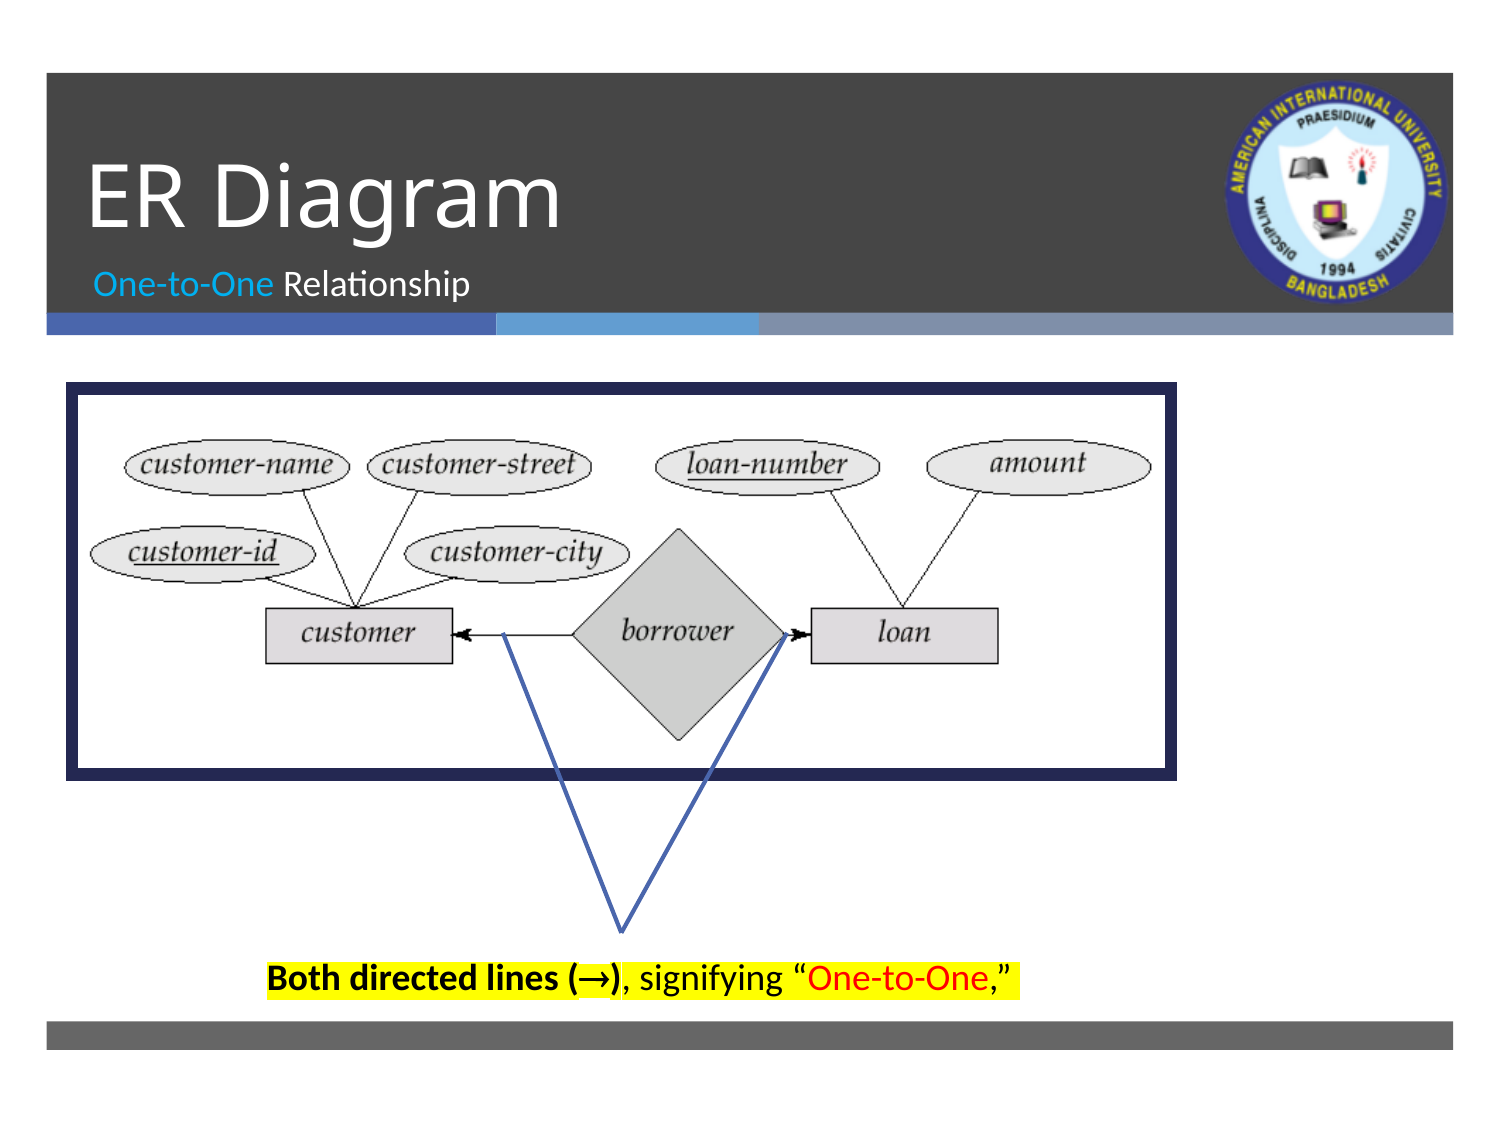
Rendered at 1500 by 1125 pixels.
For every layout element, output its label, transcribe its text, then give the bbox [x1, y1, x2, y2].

text_box Both directed lines (), signifying “One-to-One,” [252, 945, 1110, 1006]
picture [1351, 75, 1454, 310]
title ER Diagram [69, 73, 1351, 253]
picture [77, 394, 1166, 769]
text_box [502, 632, 614, 934]
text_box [620, 632, 788, 934]
subtitle One-to-One Relationship [78, 251, 1351, 331]
